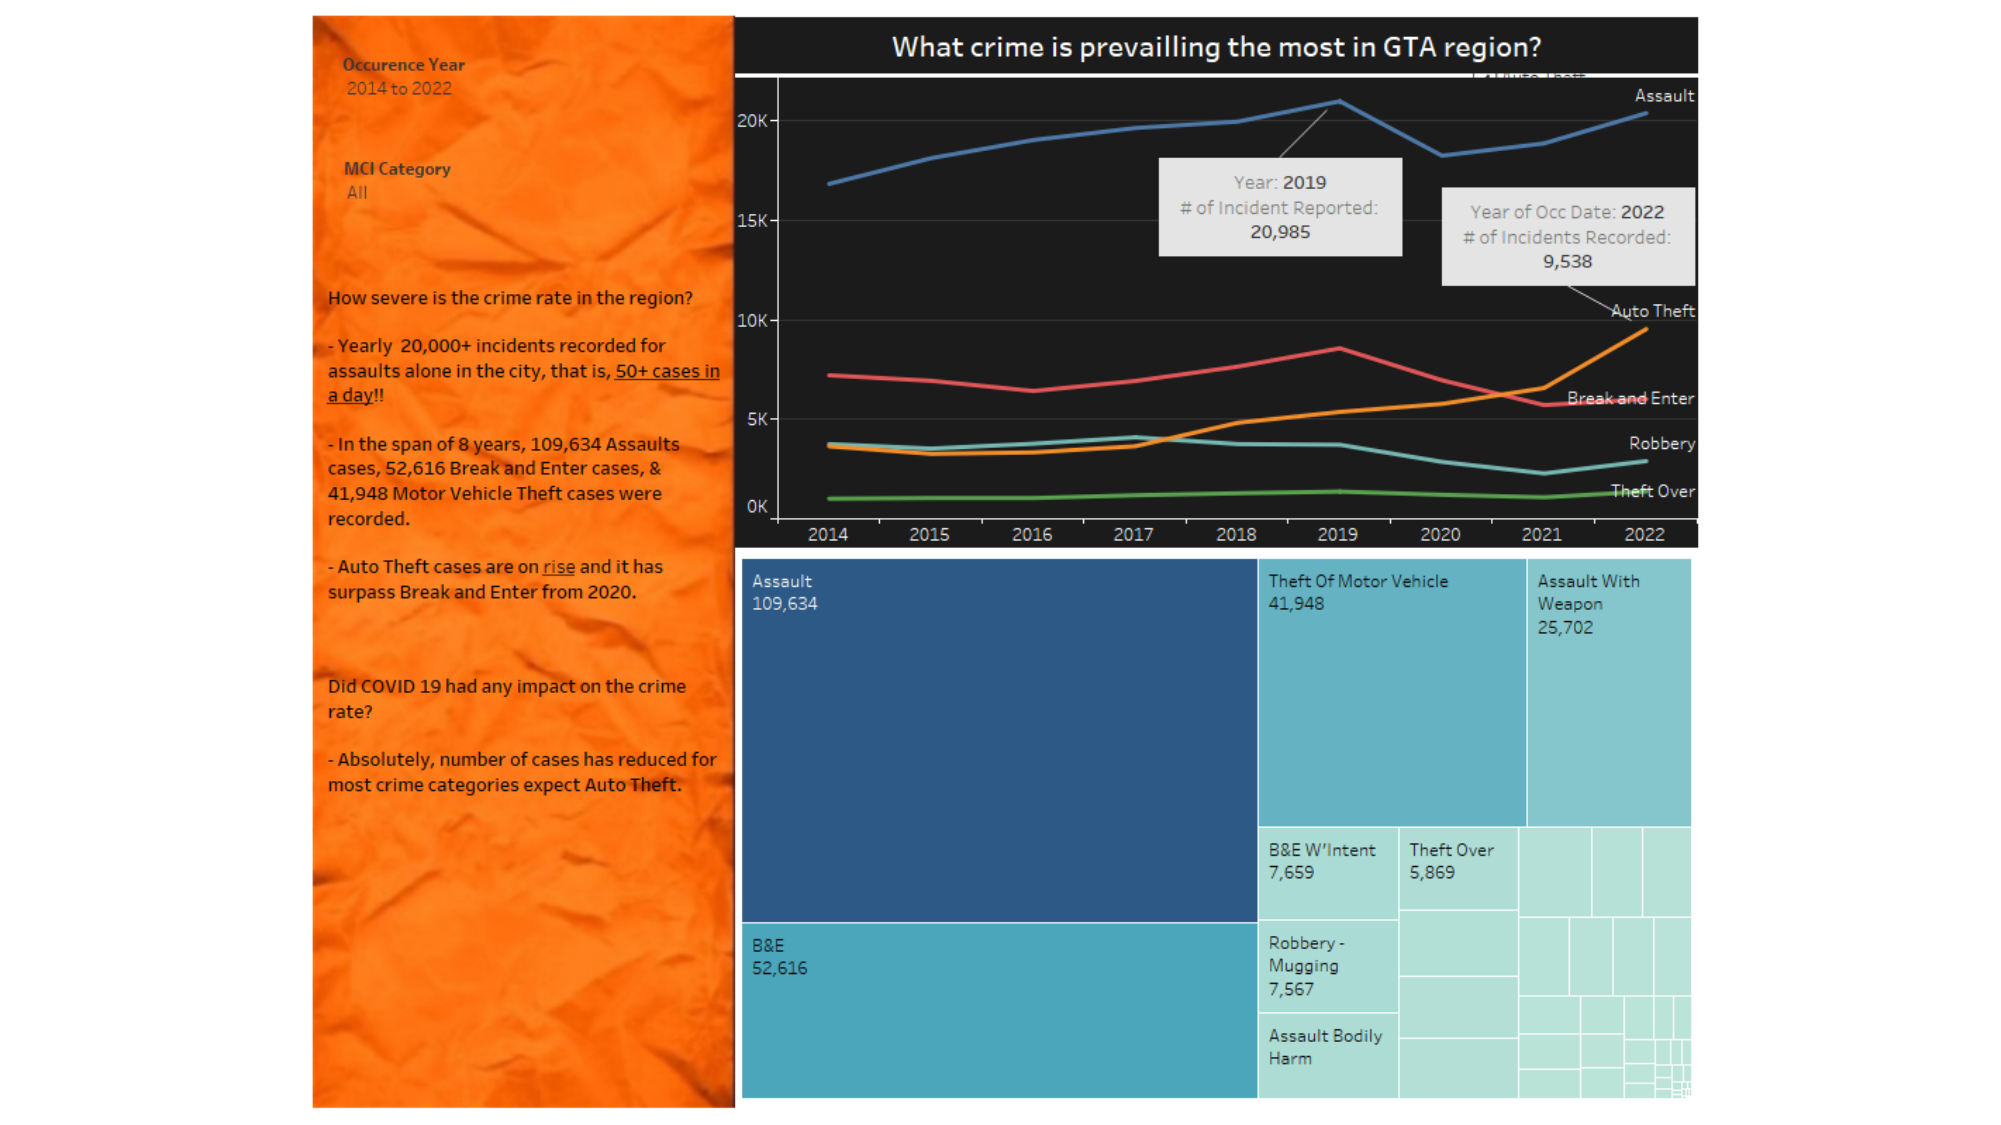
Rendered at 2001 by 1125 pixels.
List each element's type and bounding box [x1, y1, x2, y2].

picture [296, 0, 1704, 1125]
